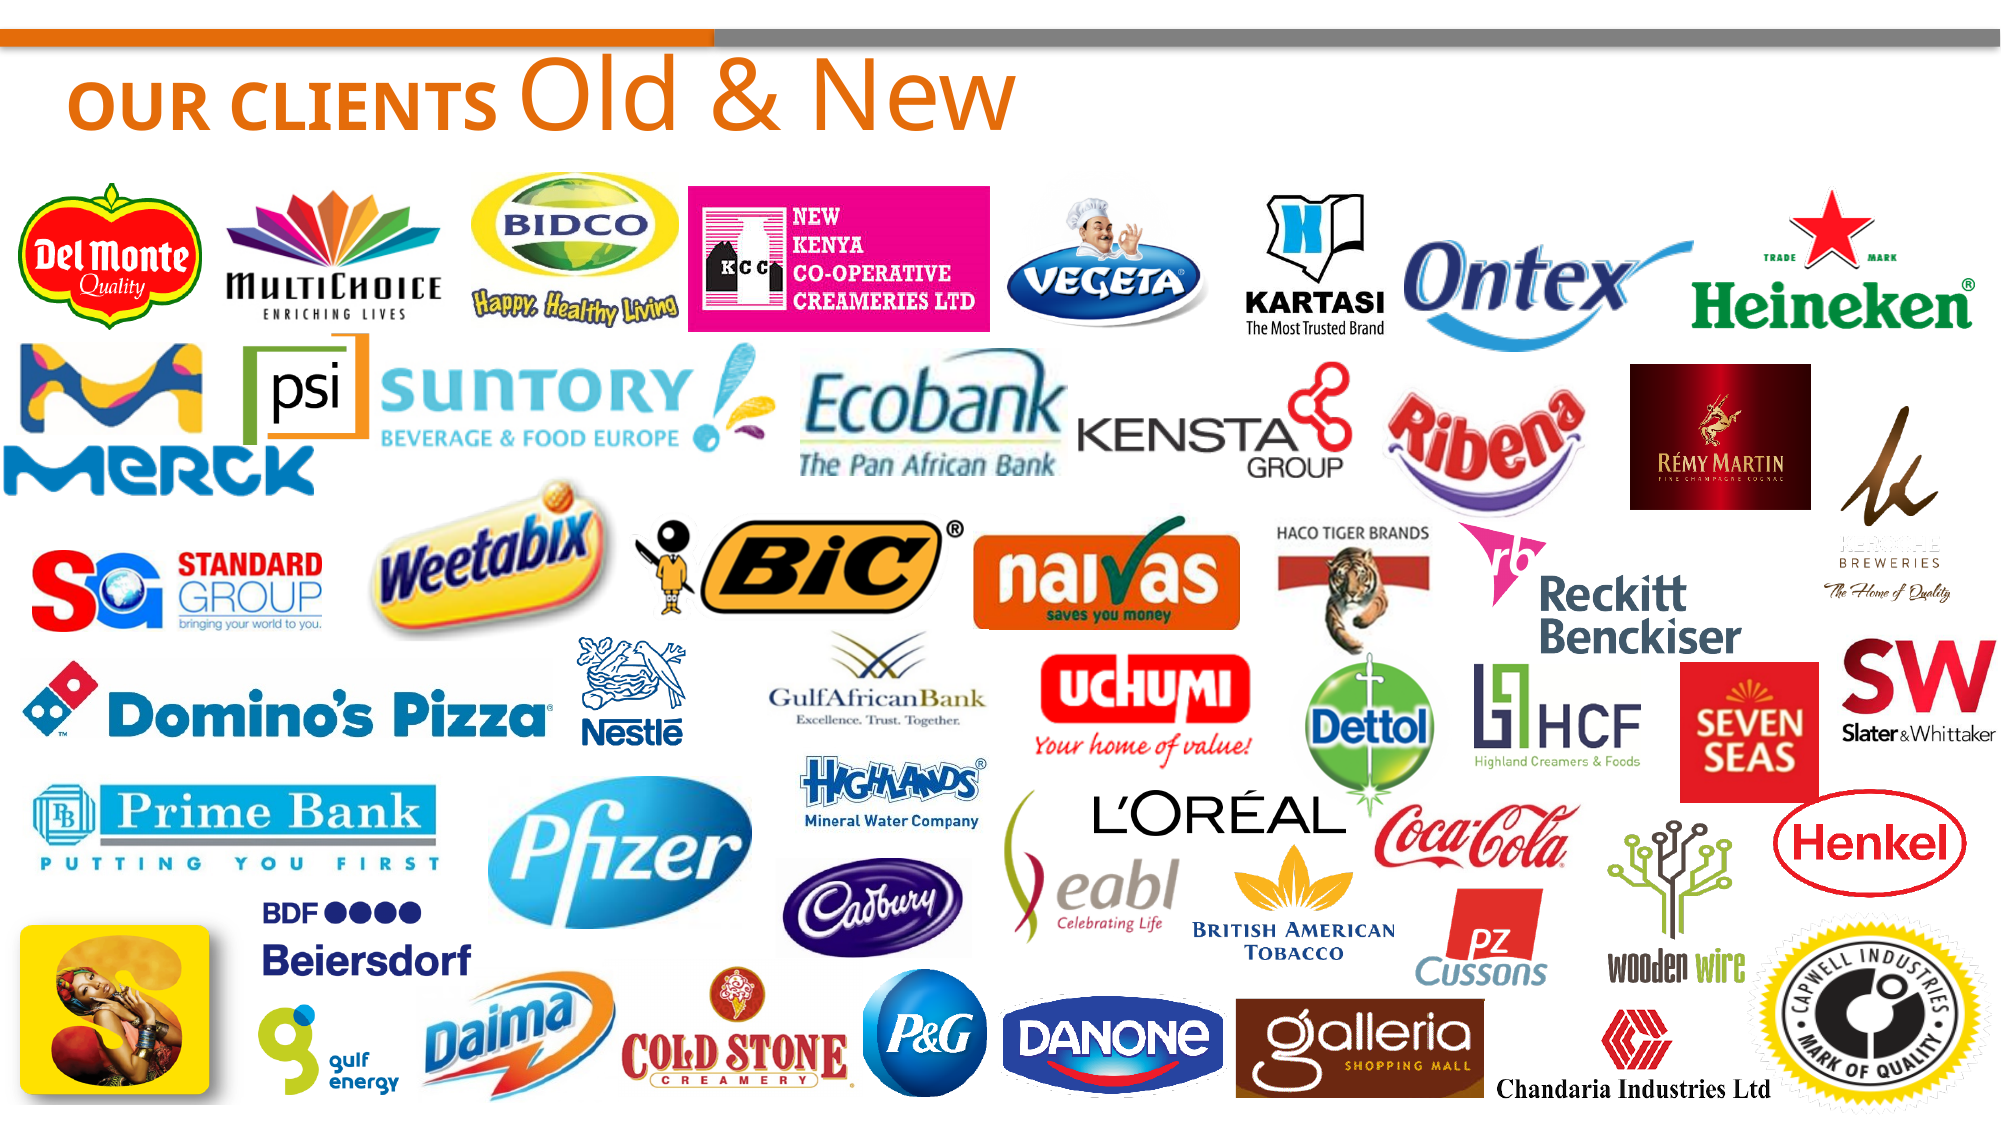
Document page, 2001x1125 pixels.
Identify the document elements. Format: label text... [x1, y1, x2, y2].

picture [22, 774, 446, 879]
picture [800, 348, 1068, 476]
picture [3, 180, 783, 497]
picture [251, 999, 405, 1100]
picture [488, 776, 752, 930]
picture [688, 185, 990, 332]
picture [766, 378, 1992, 1115]
picture [1680, 662, 1969, 899]
picture [998, 991, 1227, 1098]
list . [0, 168, 2000, 1125]
picture [31, 550, 322, 633]
picture [16, 342, 207, 435]
picture [20, 657, 553, 738]
picture [1077, 359, 1354, 482]
picture [794, 745, 990, 840]
picture [471, 172, 679, 329]
picture [18, 183, 202, 330]
picture [1002, 171, 1209, 329]
picture [362, 471, 964, 763]
picture [258, 858, 987, 1104]
picture [1630, 364, 1811, 510]
picture [1403, 176, 1979, 352]
title OUR CLIENTS Old & New [50, 22, 1699, 159]
picture [0, 908, 248, 1105]
picture [1837, 631, 2000, 750]
picture [1824, 405, 1951, 604]
picture [1230, 178, 1400, 349]
